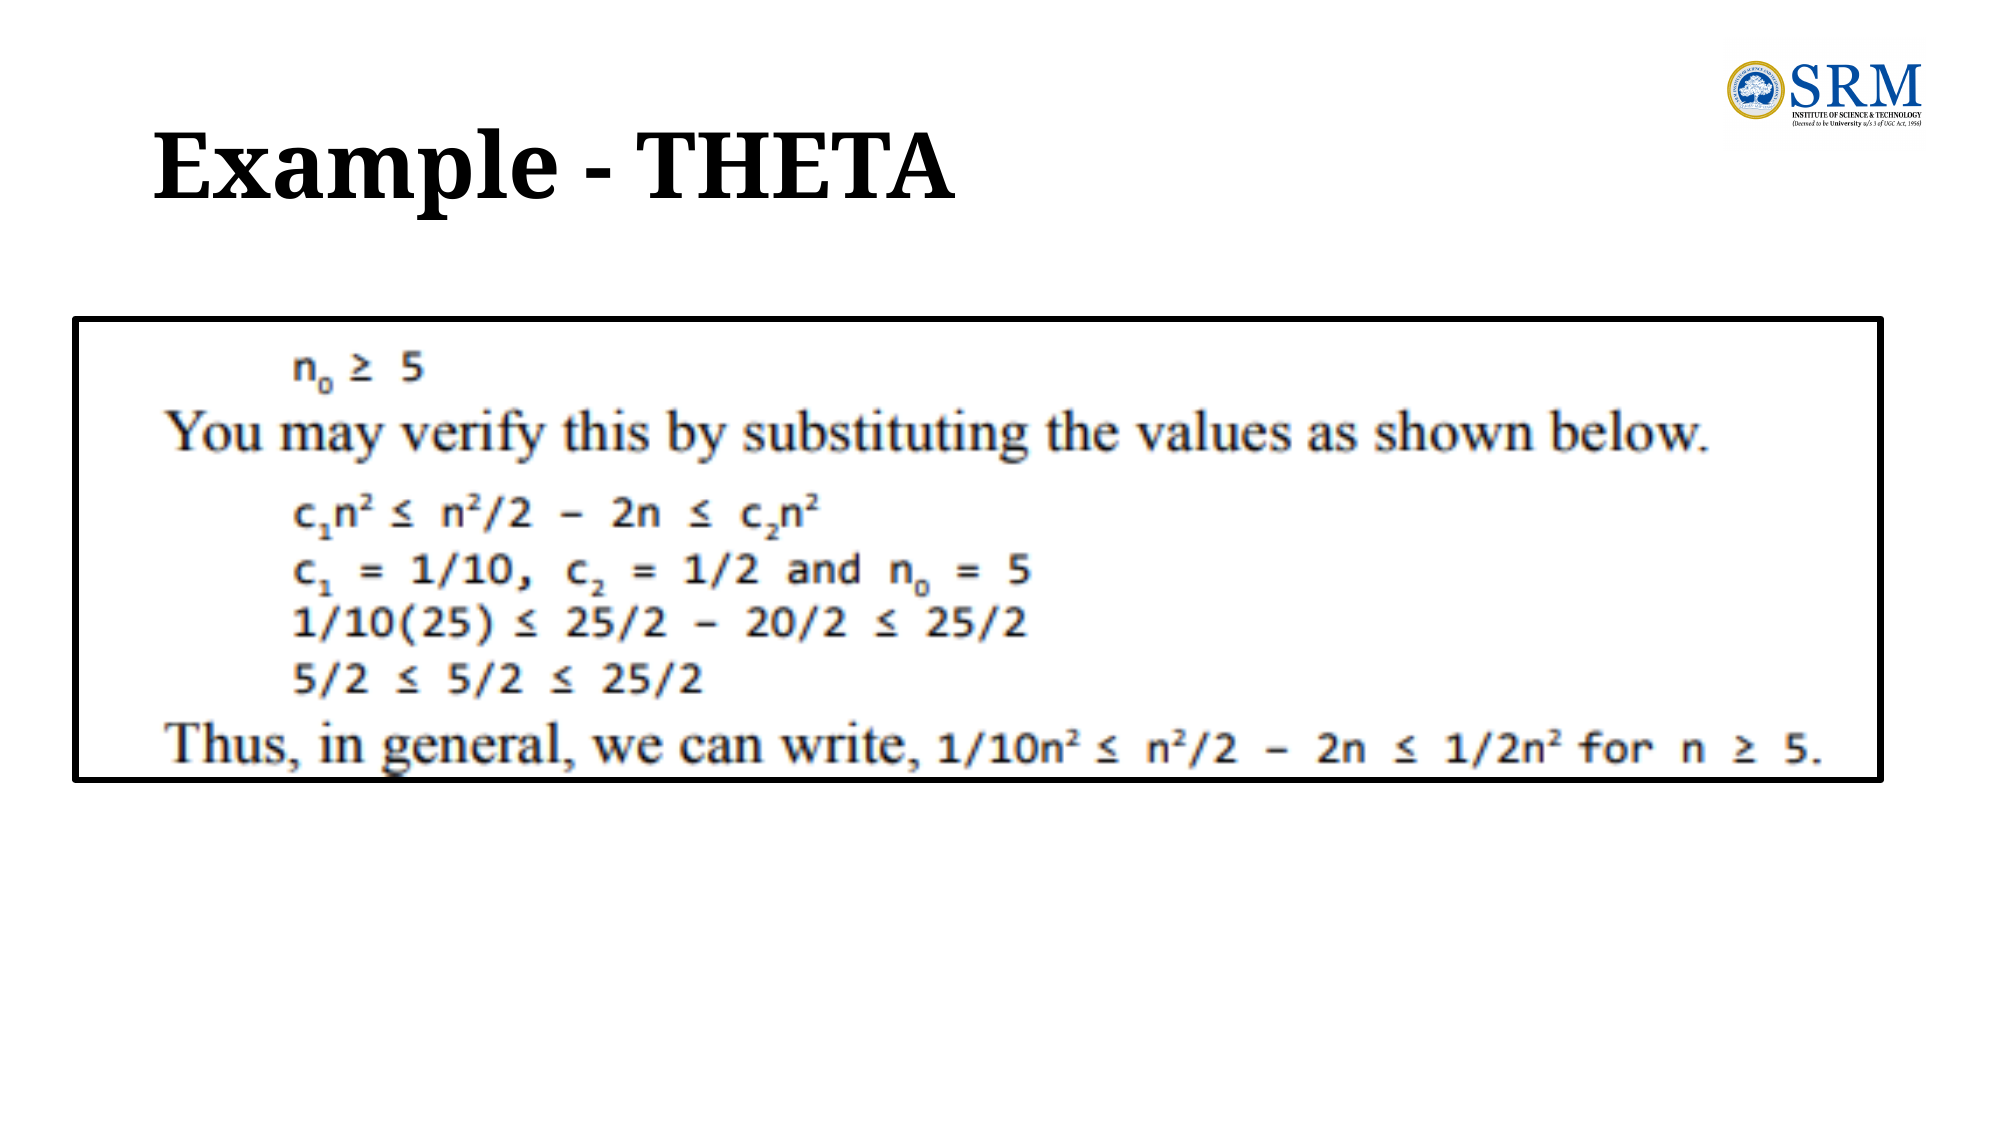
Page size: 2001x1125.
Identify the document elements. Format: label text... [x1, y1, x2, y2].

title Example - THETA [137, 59, 1863, 278]
picture [1723, 37, 1926, 151]
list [78, 322, 1878, 777]
